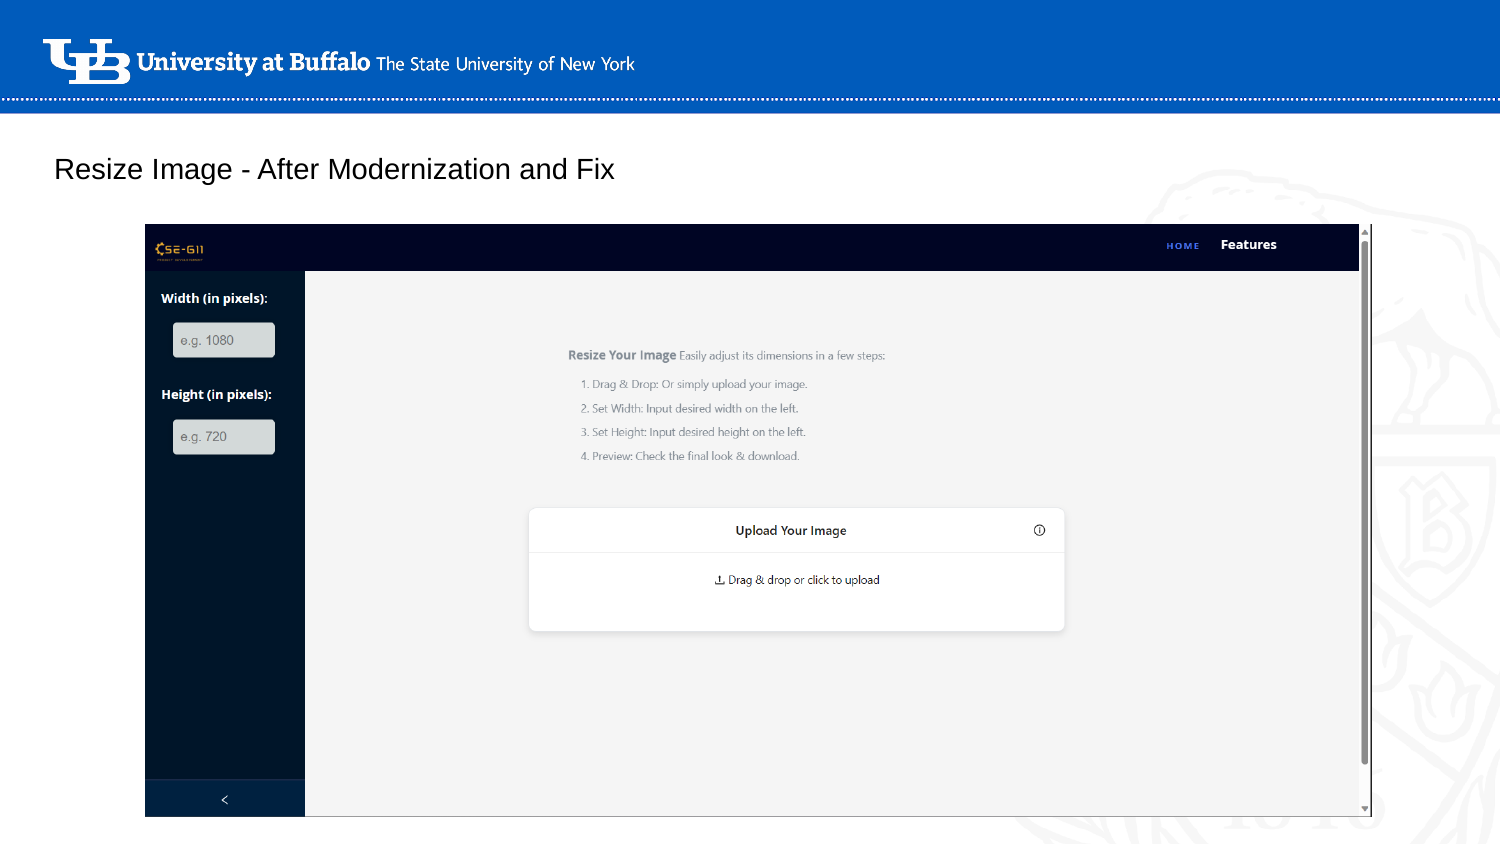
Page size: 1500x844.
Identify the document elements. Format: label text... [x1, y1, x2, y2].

picture [0, 0, 1500, 844]
text_box Resize Image - After Modernization and Fix [39, 135, 1403, 201]
